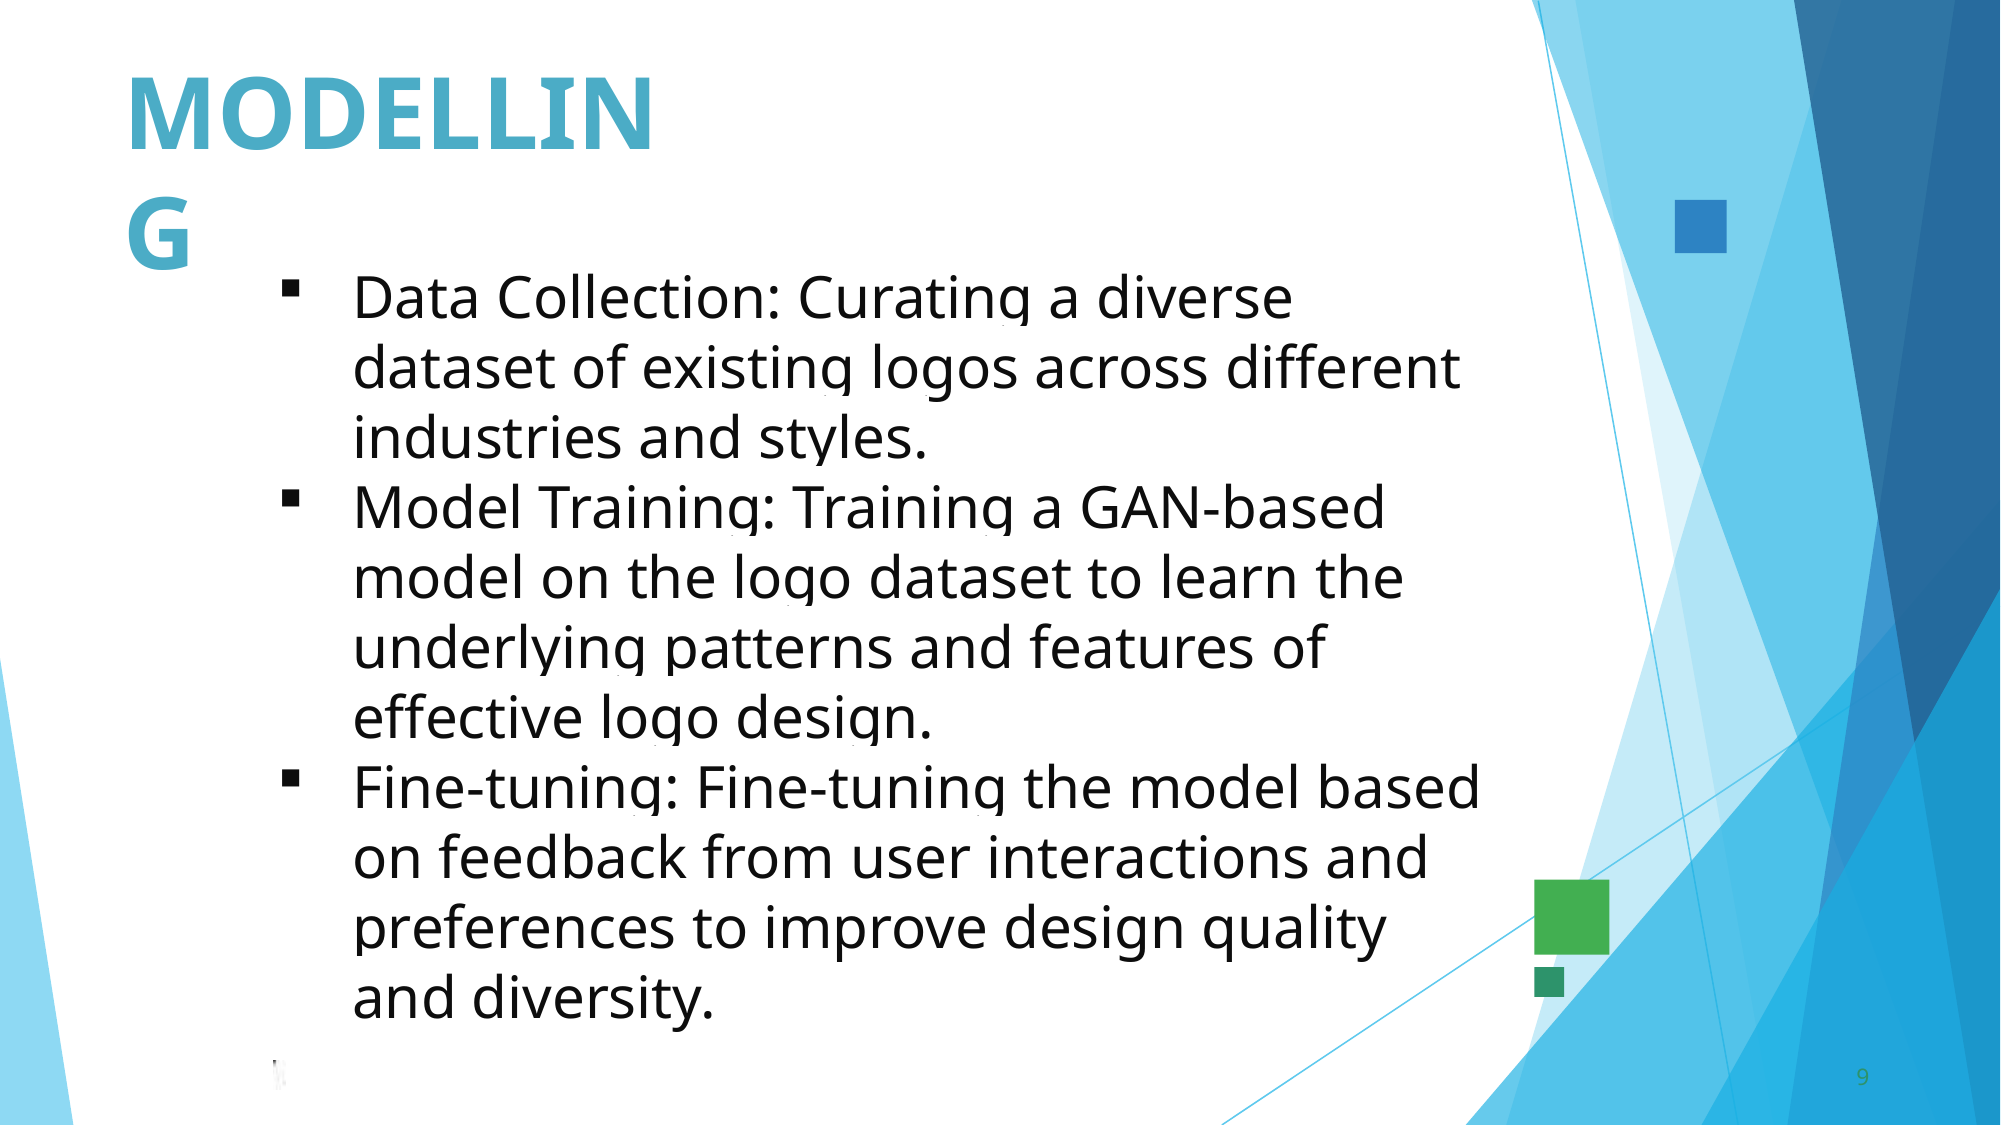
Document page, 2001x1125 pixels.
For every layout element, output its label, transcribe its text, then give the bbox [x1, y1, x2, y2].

picture [273, 1060, 287, 1091]
text_box Data Collection: Curating a diverse dataset of existing logos across different industries and styles. Model Training: Training a GAN-based model on the logo dataset to learn the underlying patterns and features of effective logo design. Fine-tuning: Fine-tuning the model based on feedback from user interactions and preferences to improve design quality and diversity. [262, 252, 1500, 1038]
text_box [1534, 879, 1610, 955]
text_box [1534, 967, 1565, 997]
text_box [1674, 199, 1727, 254]
title MODELLING [121, 47, 664, 290]
slide_number 9 [1849, 1061, 1890, 1125]
